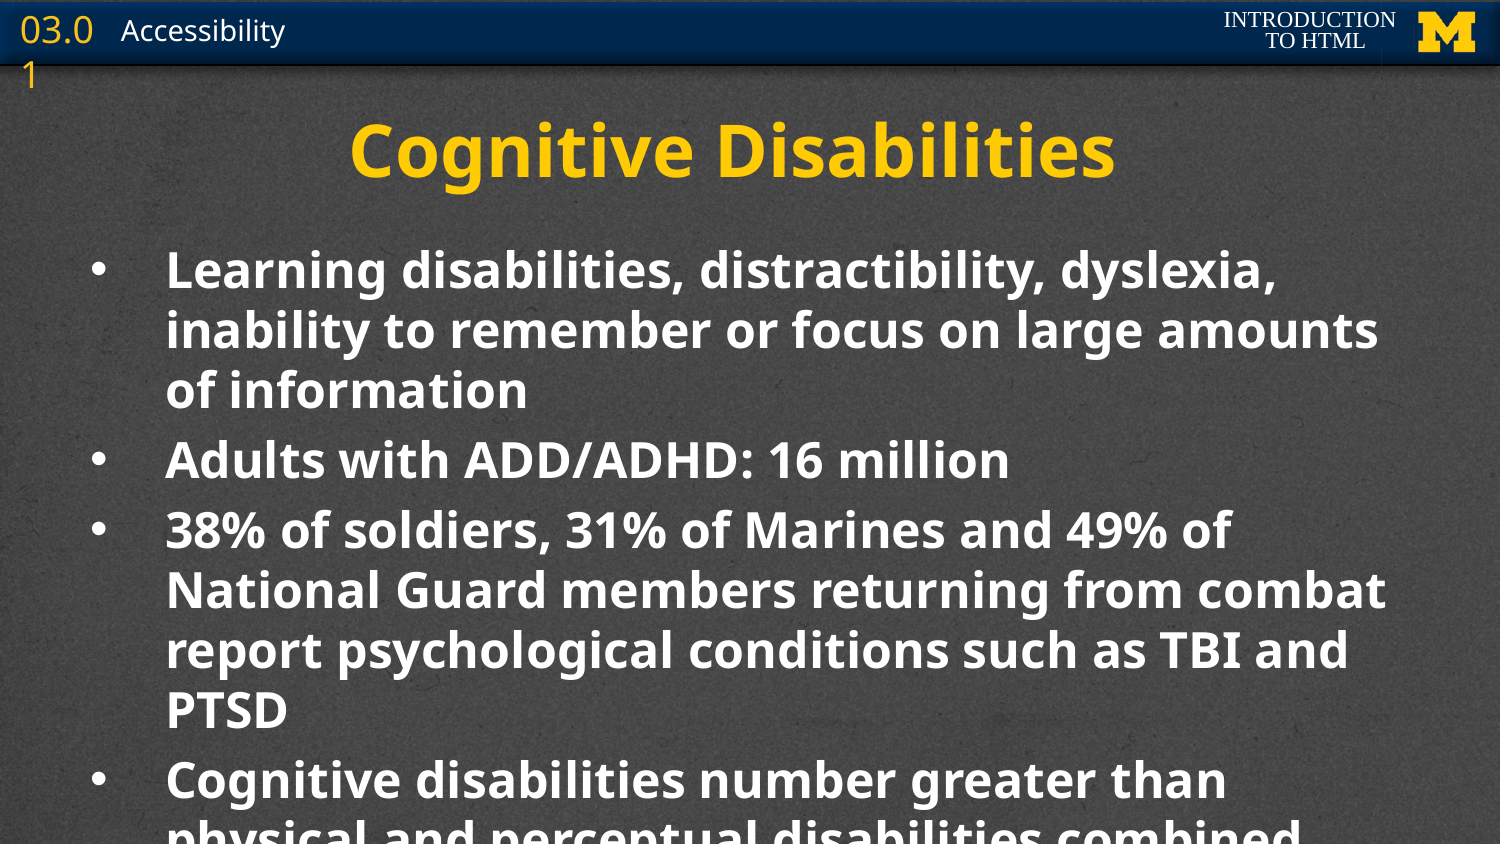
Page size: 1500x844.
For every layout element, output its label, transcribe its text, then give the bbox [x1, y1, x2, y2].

picture [0, 0, 1500, 844]
list Learning disabilities, distractibility, dyslexia, inability to remember or focus on large amounts of information Adults with ADD/ADHD: 16 million 38% of soldiers, 31% of Marines and 49% of National Guard members returning from combat report psychological conditions such as TBI and PTSD Cognitive disabilities number greater than physical and perceptual disabilities combined [75, 230, 1425, 775]
title Cognitive Disabilities [41, 97, 1425, 213]
